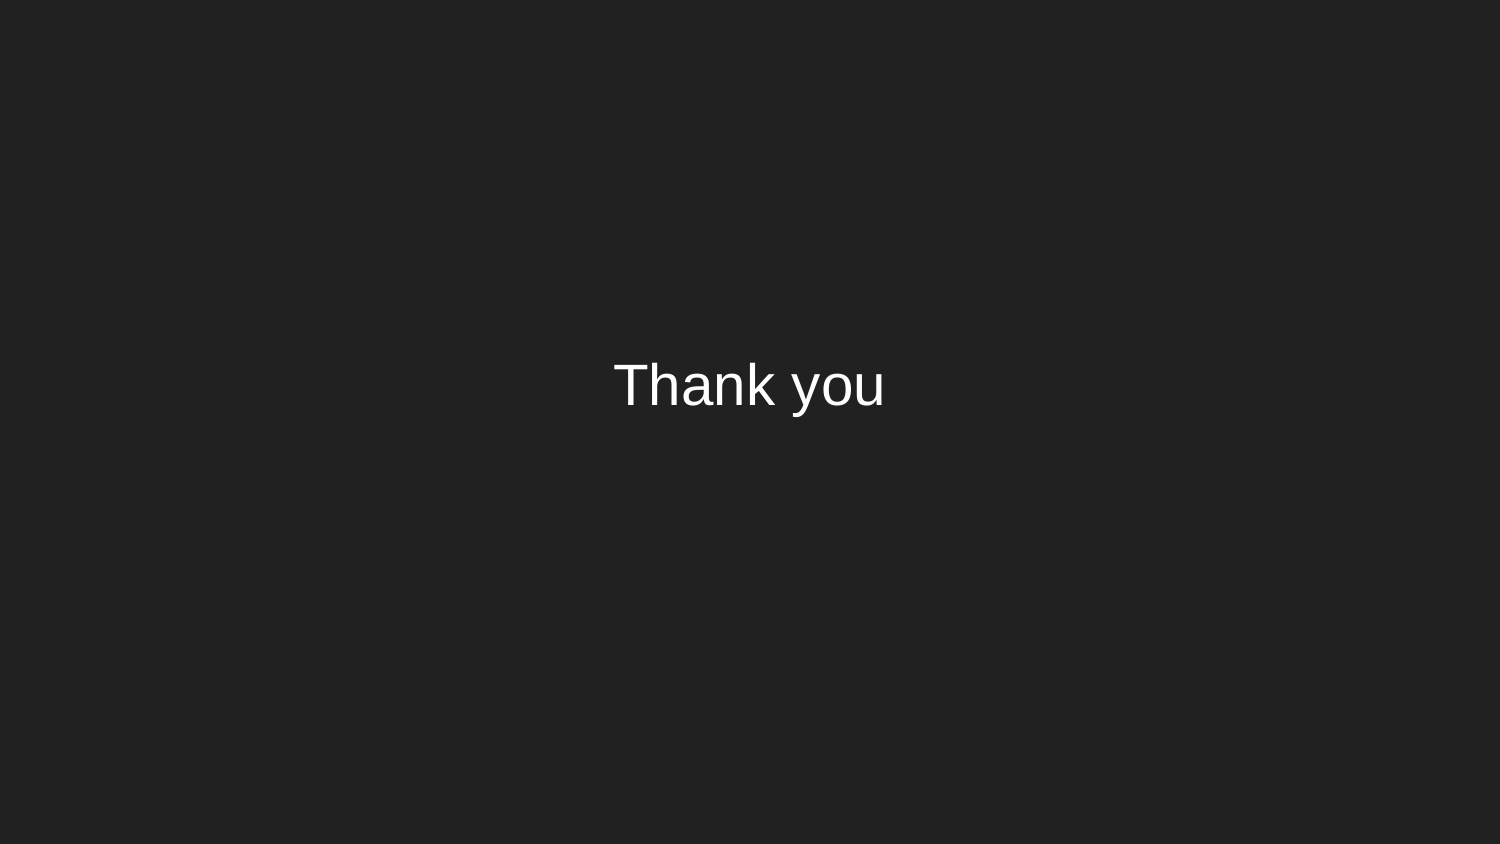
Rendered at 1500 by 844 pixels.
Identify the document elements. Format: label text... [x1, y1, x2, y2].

title Thank you [51, 332, 1449, 426]
